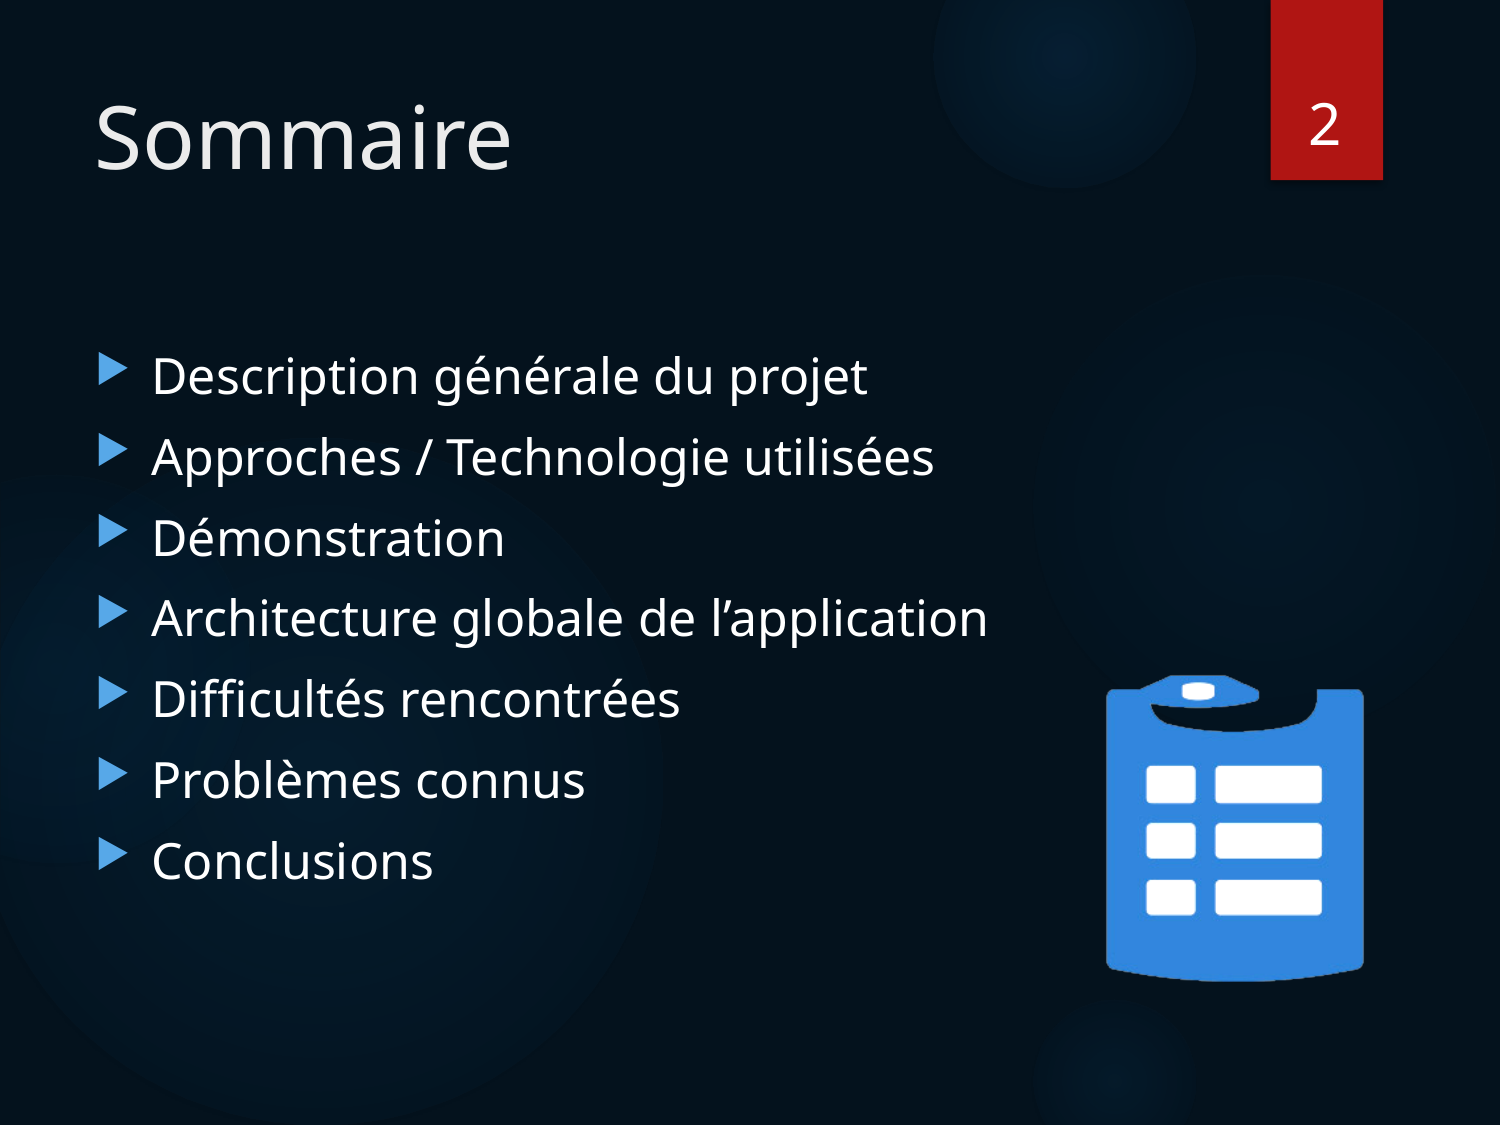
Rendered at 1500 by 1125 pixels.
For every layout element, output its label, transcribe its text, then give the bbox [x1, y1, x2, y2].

list Description générale du projet Approches / Technologie utilisées Démonstration Architecture globale de l’application Difficultés rencontrées Problèmes connus Conclusions [80, 336, 1438, 1025]
picture [1053, 656, 1421, 1002]
title Sommaire [79, 74, 1237, 304]
slide_number 2 [1273, 48, 1378, 175]
